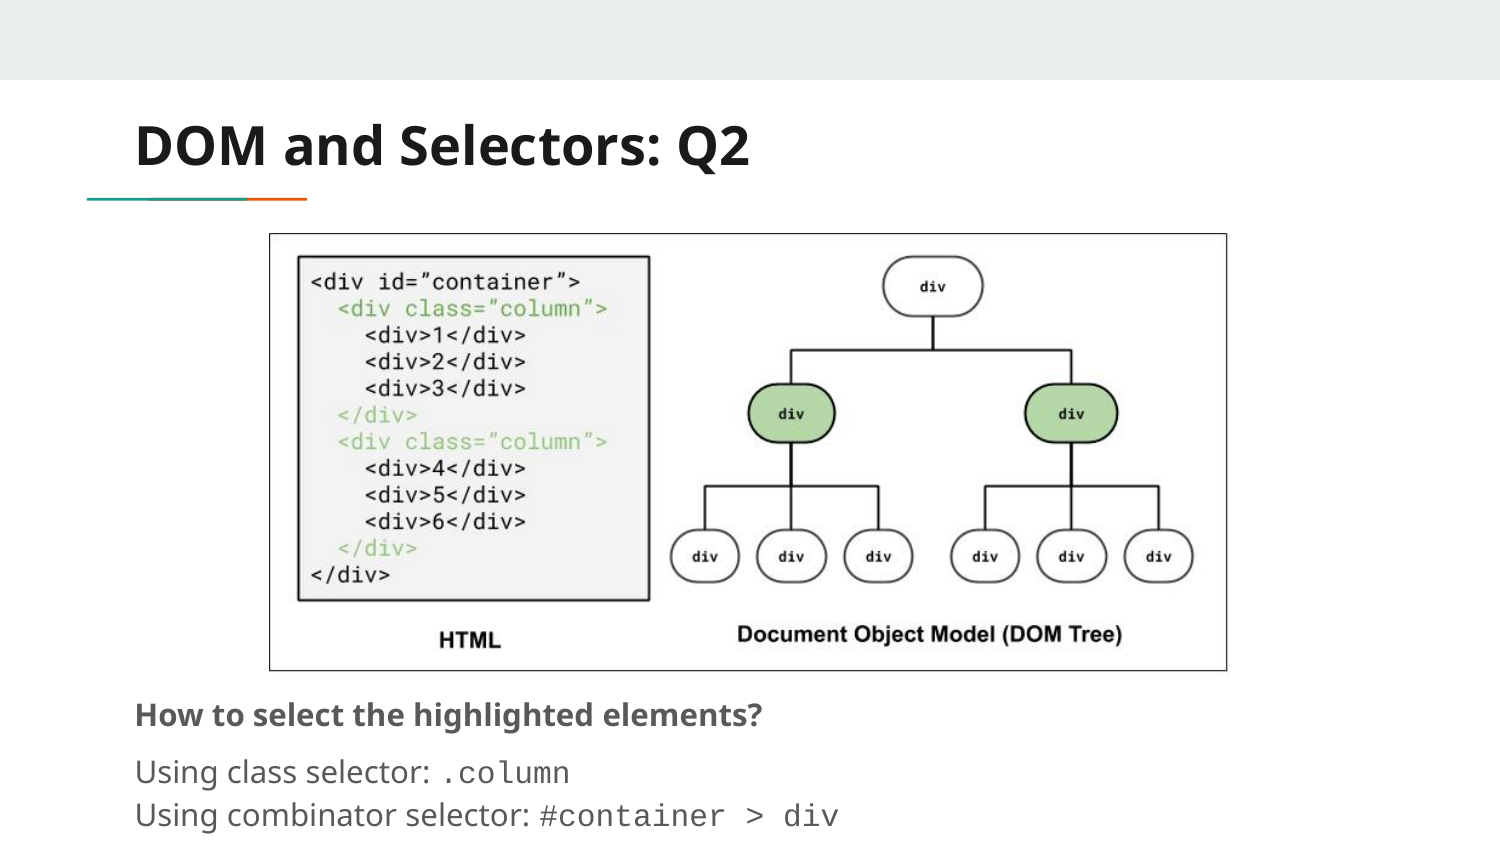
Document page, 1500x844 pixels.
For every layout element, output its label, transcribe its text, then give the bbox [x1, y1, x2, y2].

picture [269, 233, 1231, 675]
list Using class selector: .column Using combinator selector: #container > div [119, 732, 1381, 835]
list How to select the highlighted elements? [119, 674, 1381, 732]
title DOM and Selectors: Q2 [119, 95, 1381, 184]
